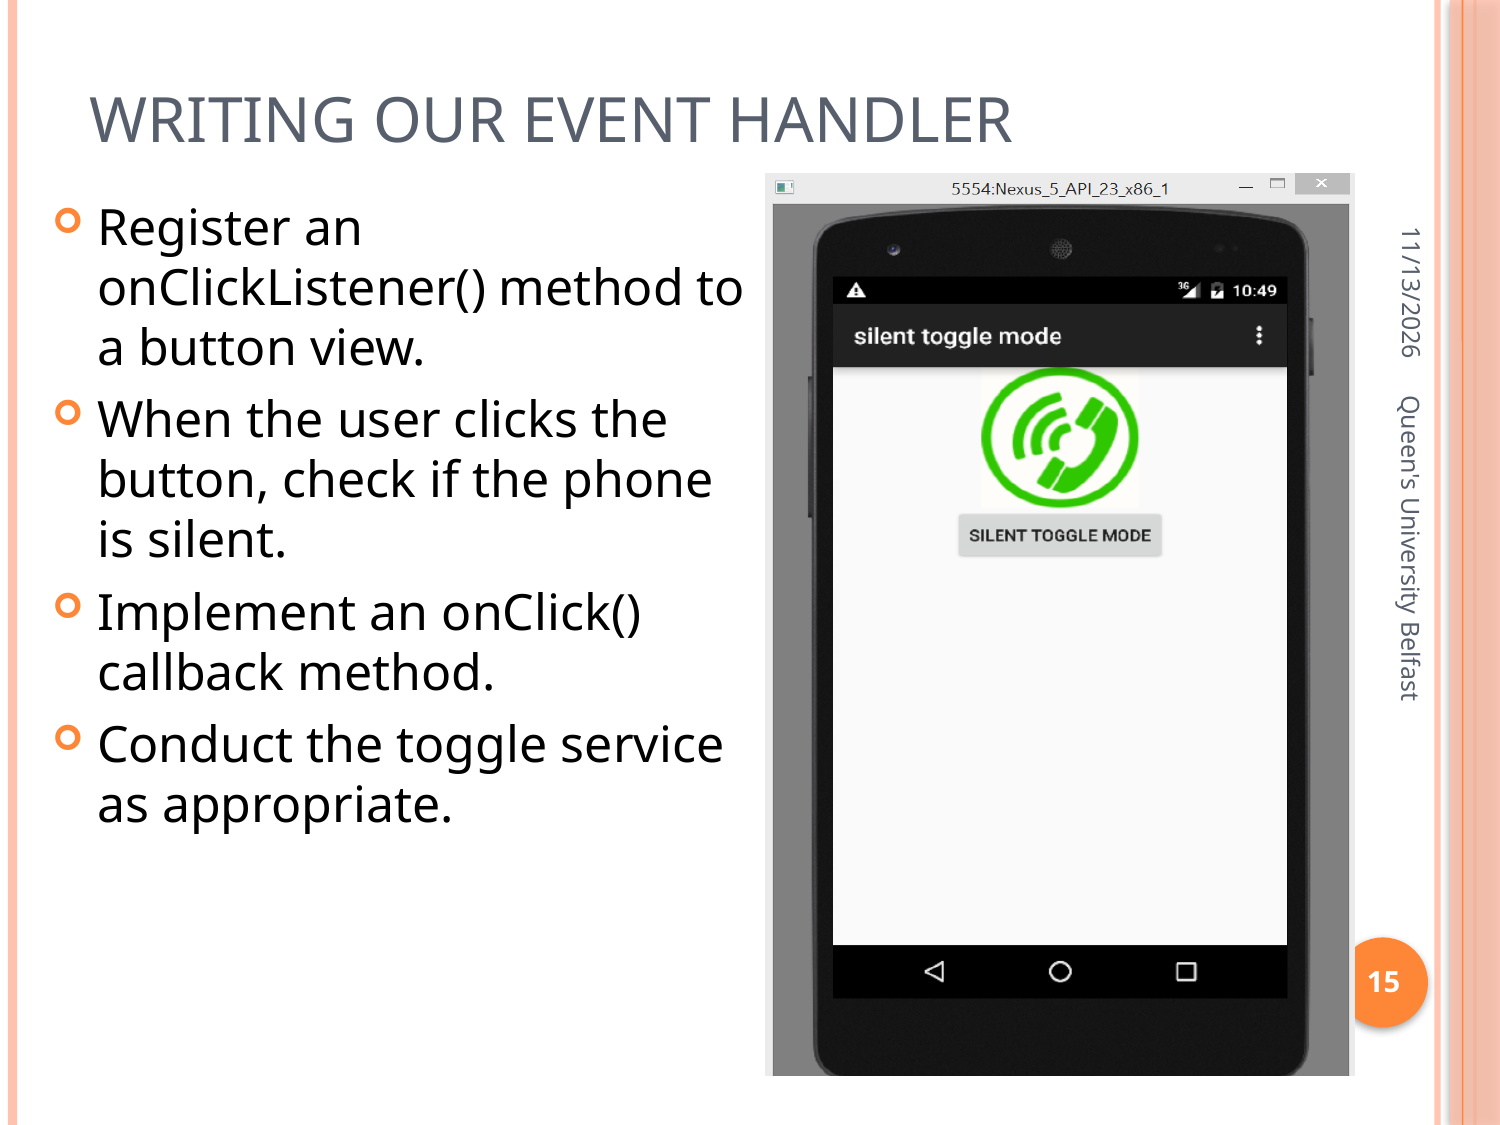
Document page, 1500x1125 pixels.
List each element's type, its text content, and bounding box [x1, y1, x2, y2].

slide_number 15 [1361, 940, 1434, 1027]
picture [765, 173, 1356, 1077]
list Register an onClickListener() method to a button view. When the user clicks the button, check if the phone is silent. Implement an onClick() callback method. Conduct the toggle service as appropriate. [37, 187, 759, 1062]
title Writing our event handler [75, 45, 1300, 163]
footer Queen's University Belfast [1379, 380, 1440, 906]
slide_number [1378, 43, 1442, 374]
